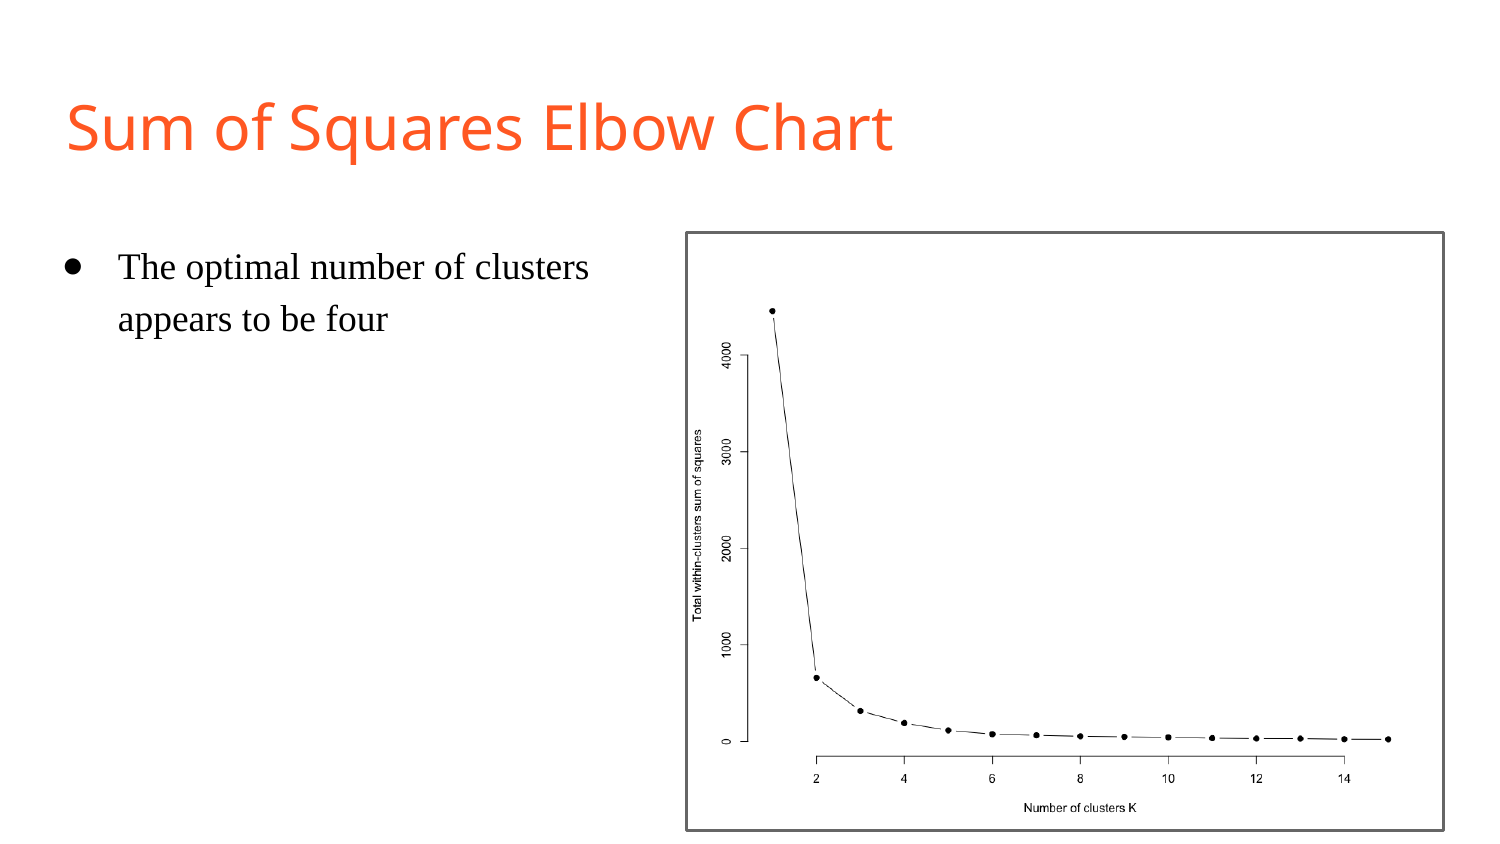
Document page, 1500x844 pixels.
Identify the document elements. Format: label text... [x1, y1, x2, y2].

picture [688, 234, 1443, 830]
title Sum of Squares Elbow Chart [51, 72, 1449, 167]
list The optimal number of clusters appears to be four [27, 220, 675, 697]
